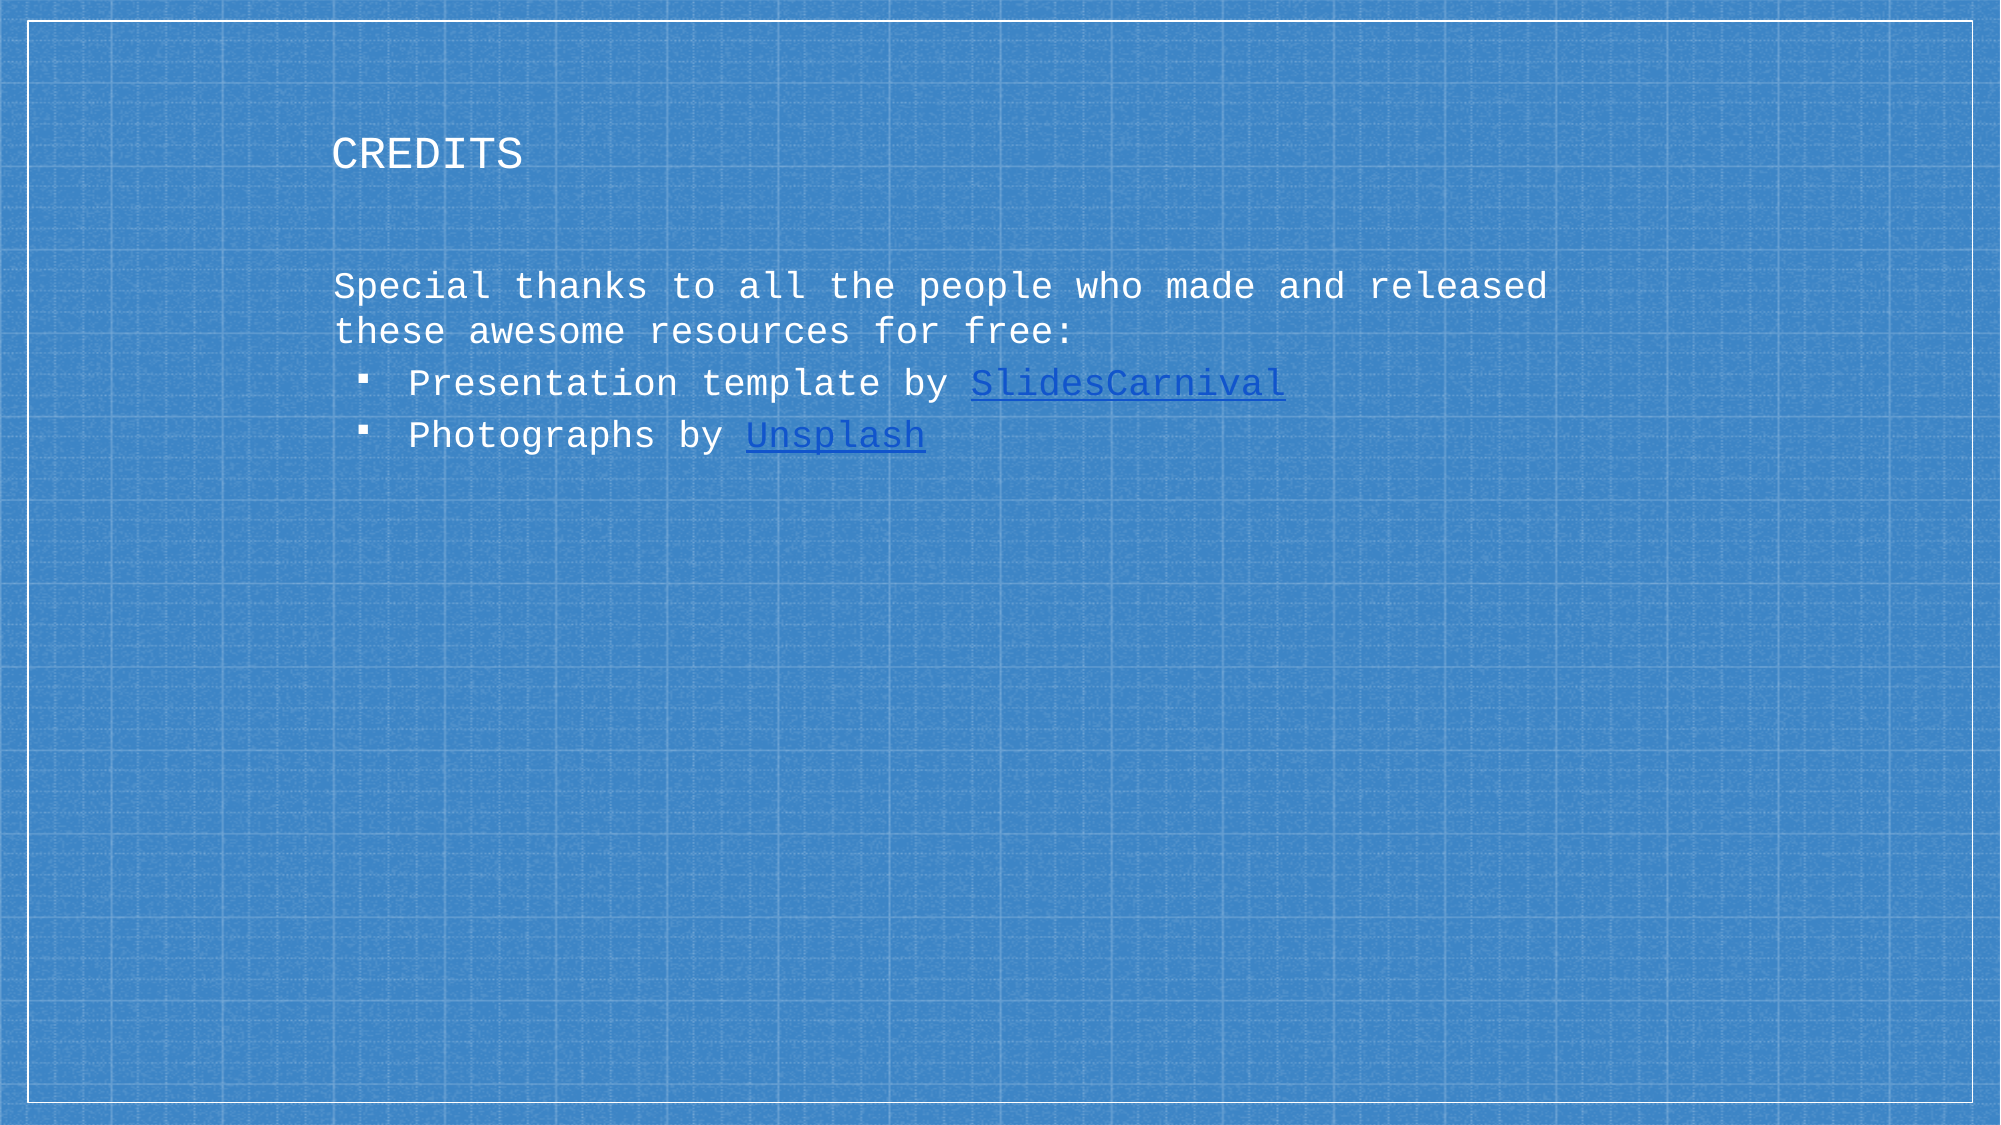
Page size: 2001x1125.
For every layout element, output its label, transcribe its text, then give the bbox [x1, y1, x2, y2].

list Special thanks to all the people who made and released these awesome resources for free: Presentation template by SlidesCarnival Photographs by Unsplash [318, 246, 1660, 1042]
title CREDITS [316, 108, 1667, 199]
picture [0, 0, 2000, 1125]
